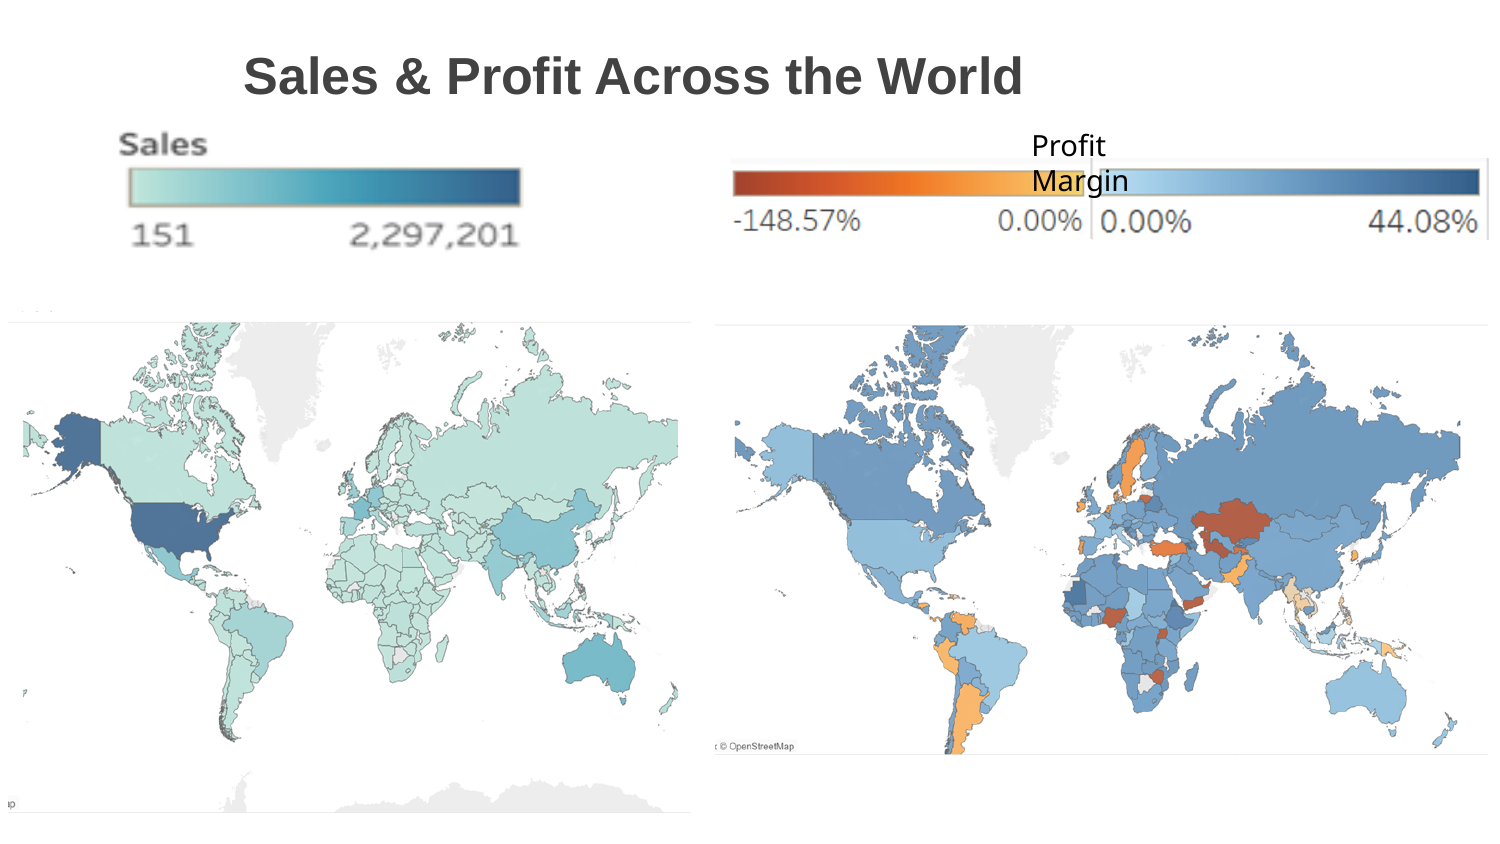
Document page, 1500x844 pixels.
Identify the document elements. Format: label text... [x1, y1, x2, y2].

picture [730, 157, 1489, 240]
text_box Profit Margin [1016, 112, 1223, 156]
title Sales & Profit Across the World [228, 32, 1085, 128]
picture [91, 124, 536, 261]
picture [715, 322, 1488, 755]
picture [7, 310, 692, 813]
